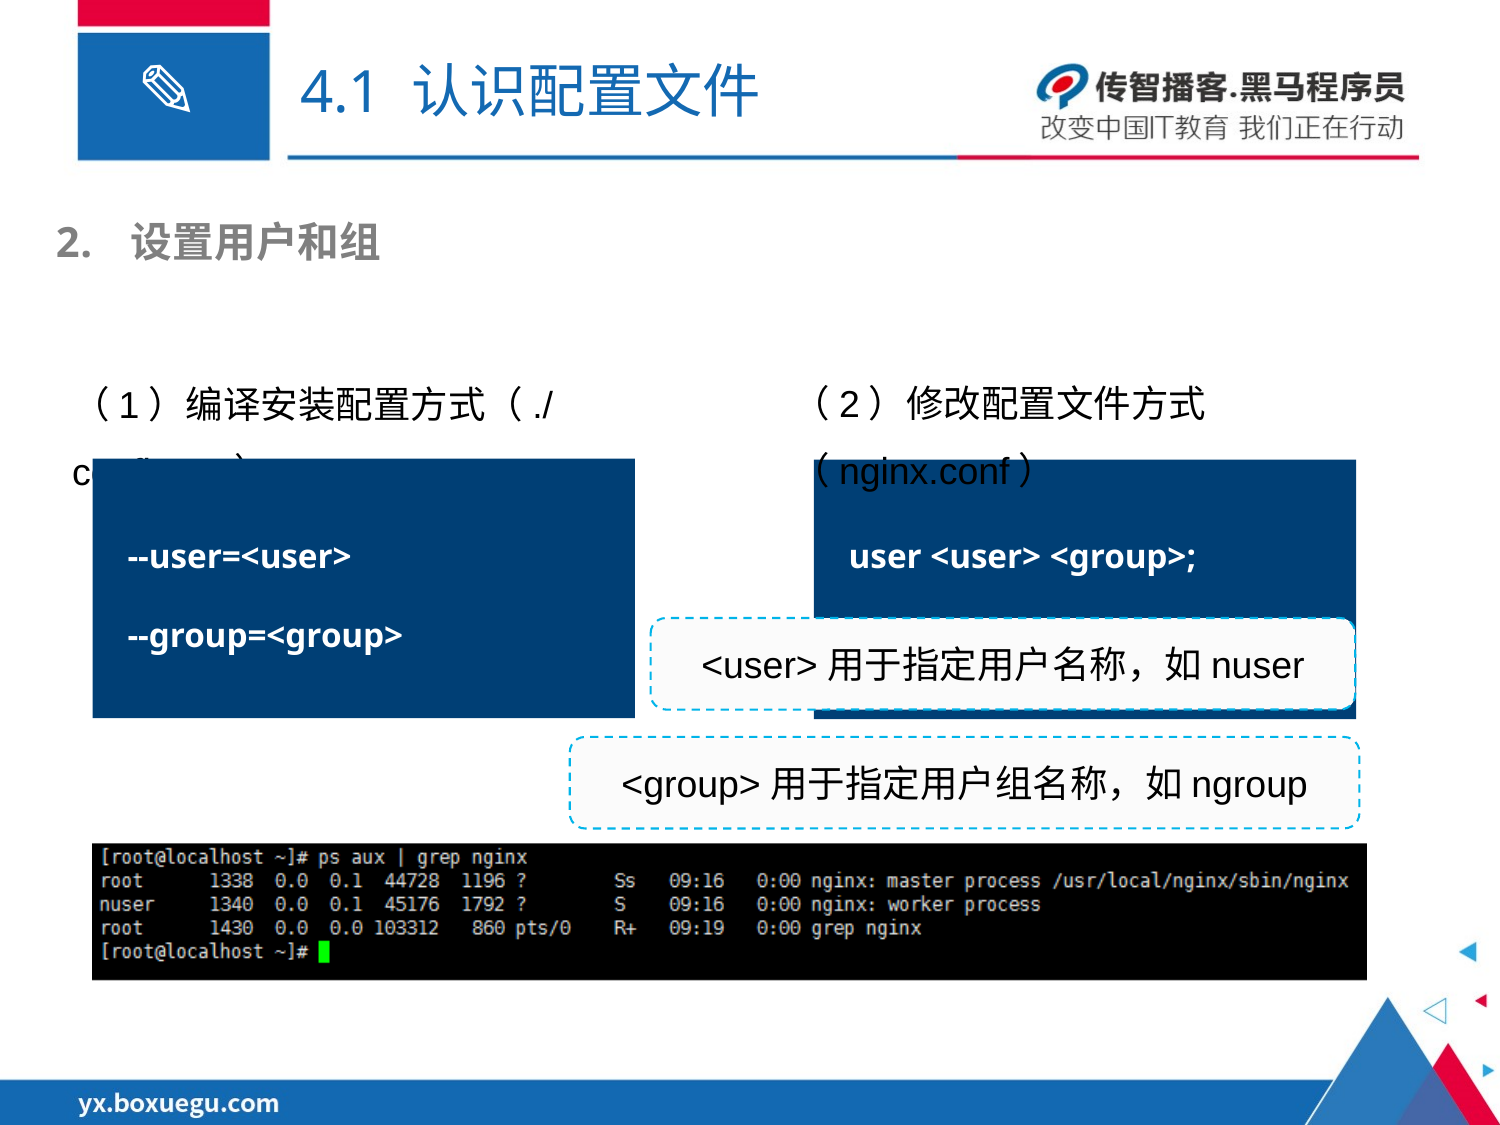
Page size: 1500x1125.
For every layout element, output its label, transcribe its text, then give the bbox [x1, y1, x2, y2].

text_box （2）修改配置文件方式（nginx.conf） [777, 349, 1444, 500]
text_box （1）编译安装配置方式（./configure） [57, 350, 733, 501]
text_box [92, 458, 637, 719]
picture [0, 0, 1500, 1125]
text_box <group>用于指定用户组名称，如ngroup [567, 734, 1362, 831]
text_box 设置用户和组 [41, 208, 1424, 274]
title 4.1 认识配置文件 [285, 25, 1137, 153]
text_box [813, 459, 1359, 720]
text_box <user>用于指定用户名称，如nuser [648, 615, 808, 712]
